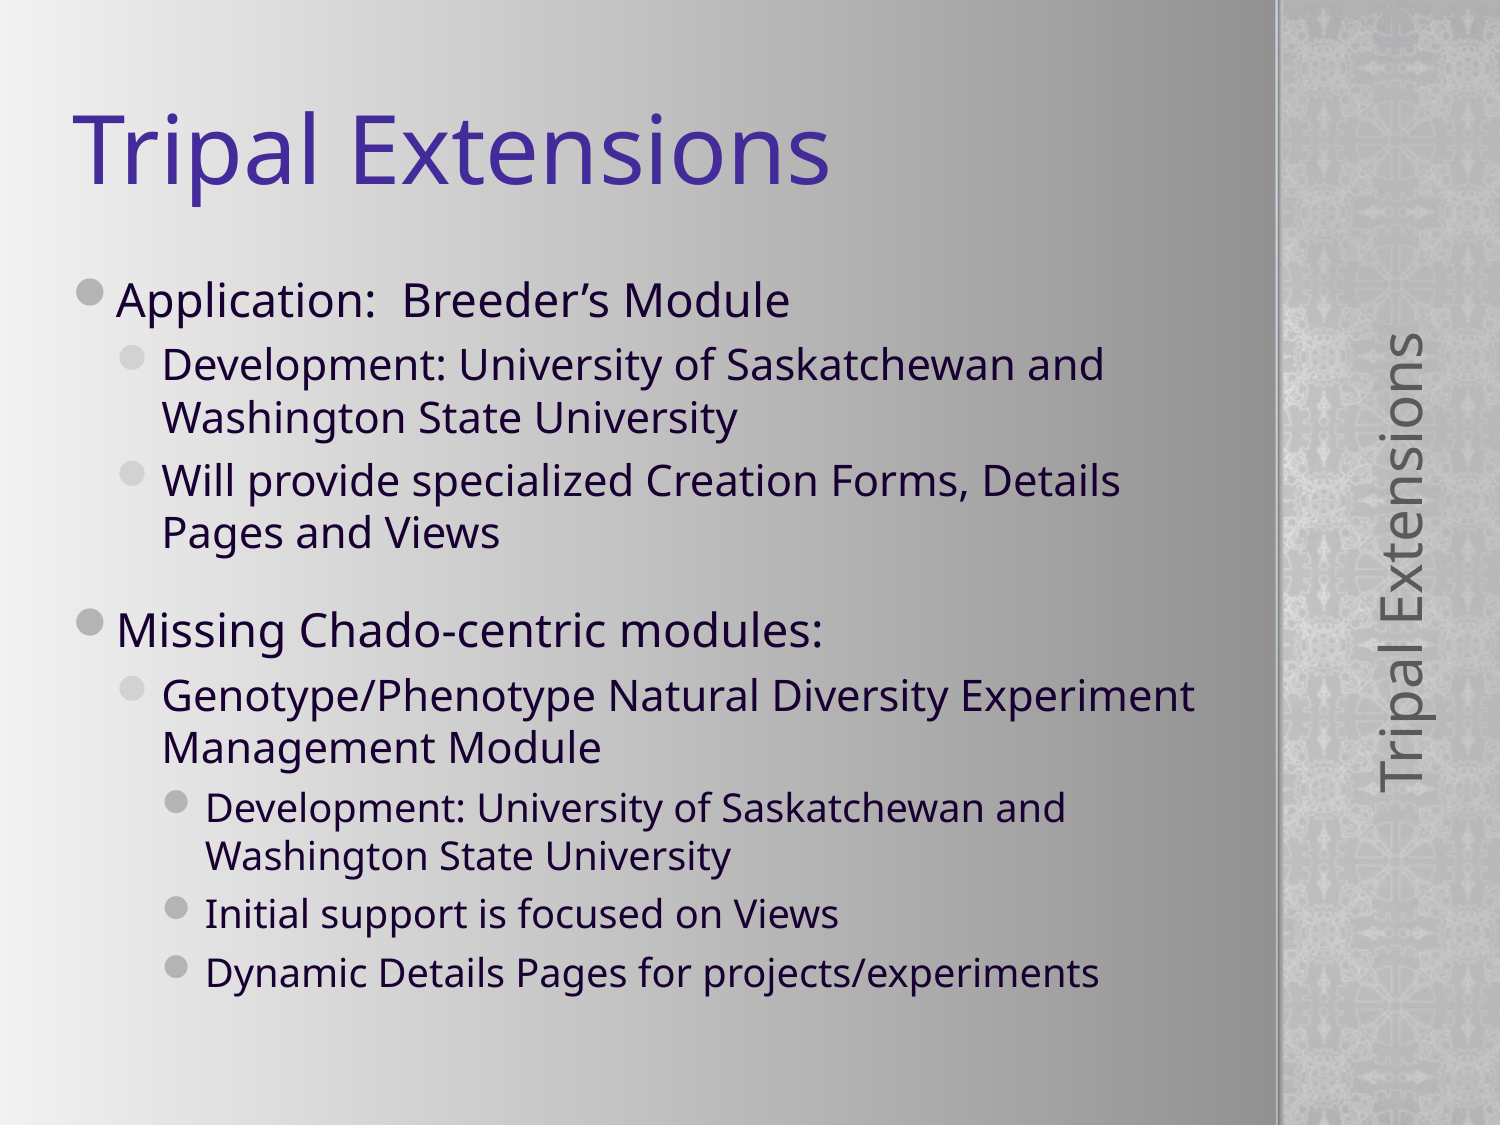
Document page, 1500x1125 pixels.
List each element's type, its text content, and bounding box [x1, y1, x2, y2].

list Application: Breeder’s Module Development: University of Saskatchewan and Washington State University Will provide specialized Creation Forms, Details Pages and Views Missing Chado-centric modules: Genotype/Phenotype Natural Diversity Experiment Management Module Development: University of Saskatchewan and Washington State University Initial support is focused on Views Dynamic Details Pages for projects/experiments [57, 262, 1220, 1005]
picture [1275, 0, 1500, 1125]
title Tripal Extensions [57, 86, 1220, 207]
